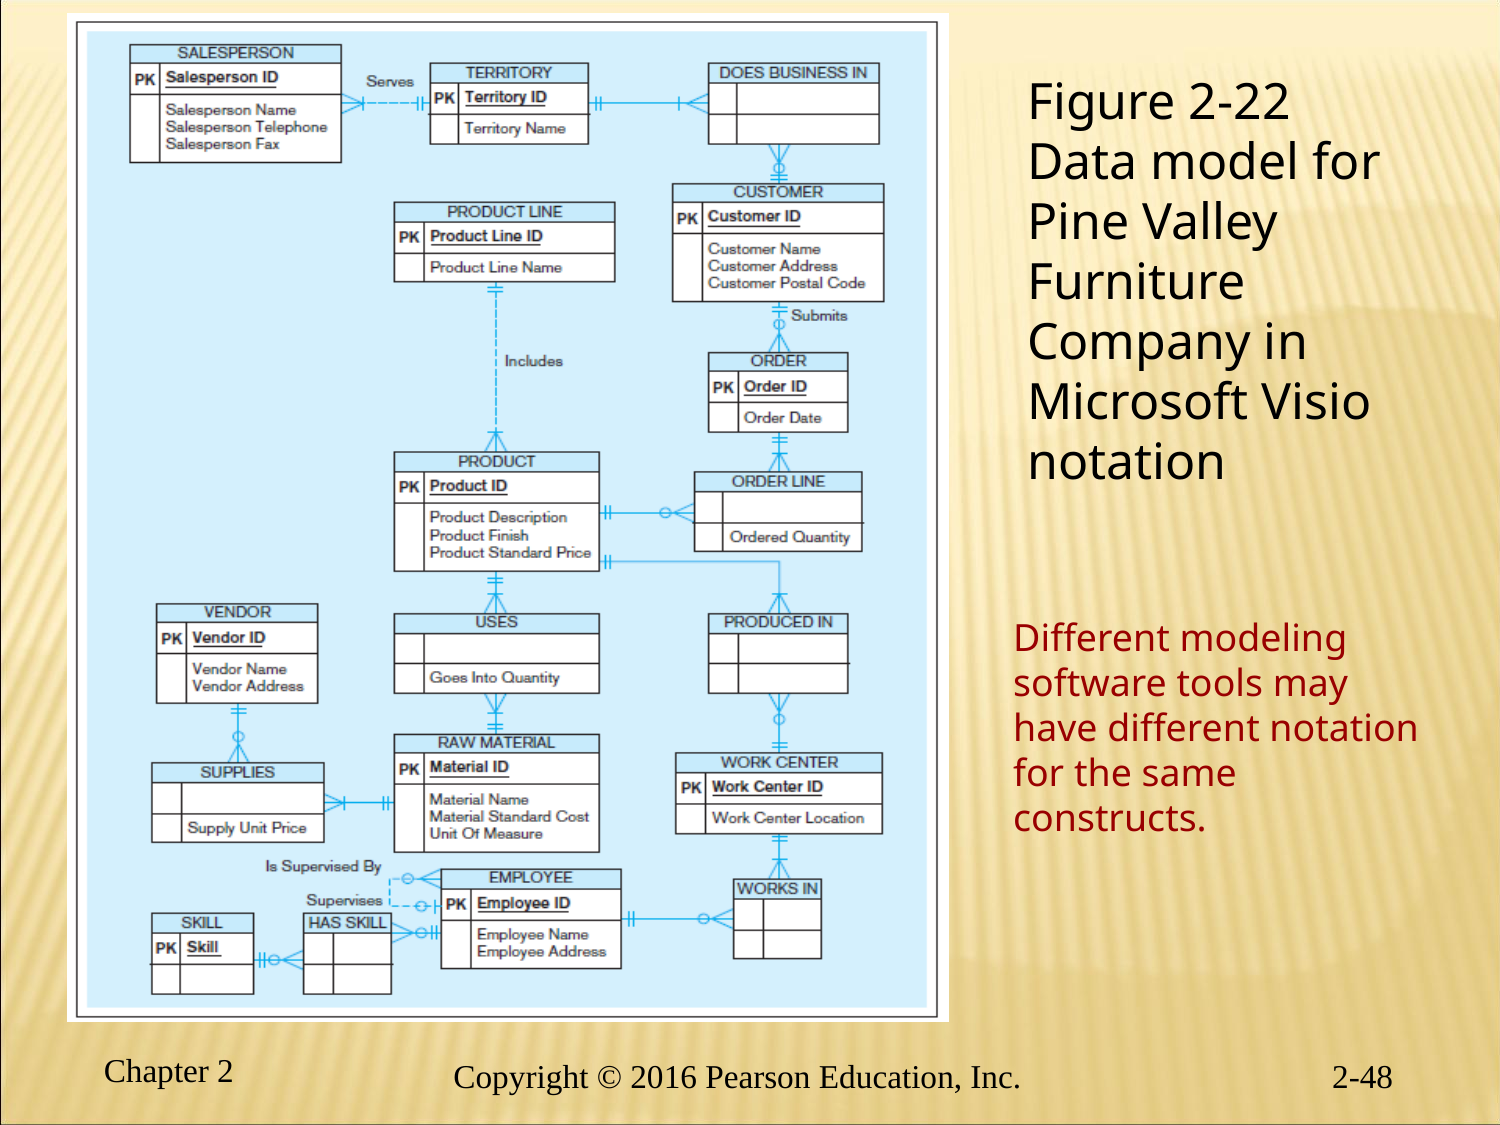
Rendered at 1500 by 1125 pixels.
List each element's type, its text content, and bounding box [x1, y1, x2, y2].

text_box Figure 2-22 Data model for Pine Valley Furniture Company in Microsoft Visio notation [1012, 62, 1488, 497]
picture [0, 0, 1500, 1125]
text_box Different modeling software tools may have different notation for the same constructs. [998, 606, 1449, 847]
